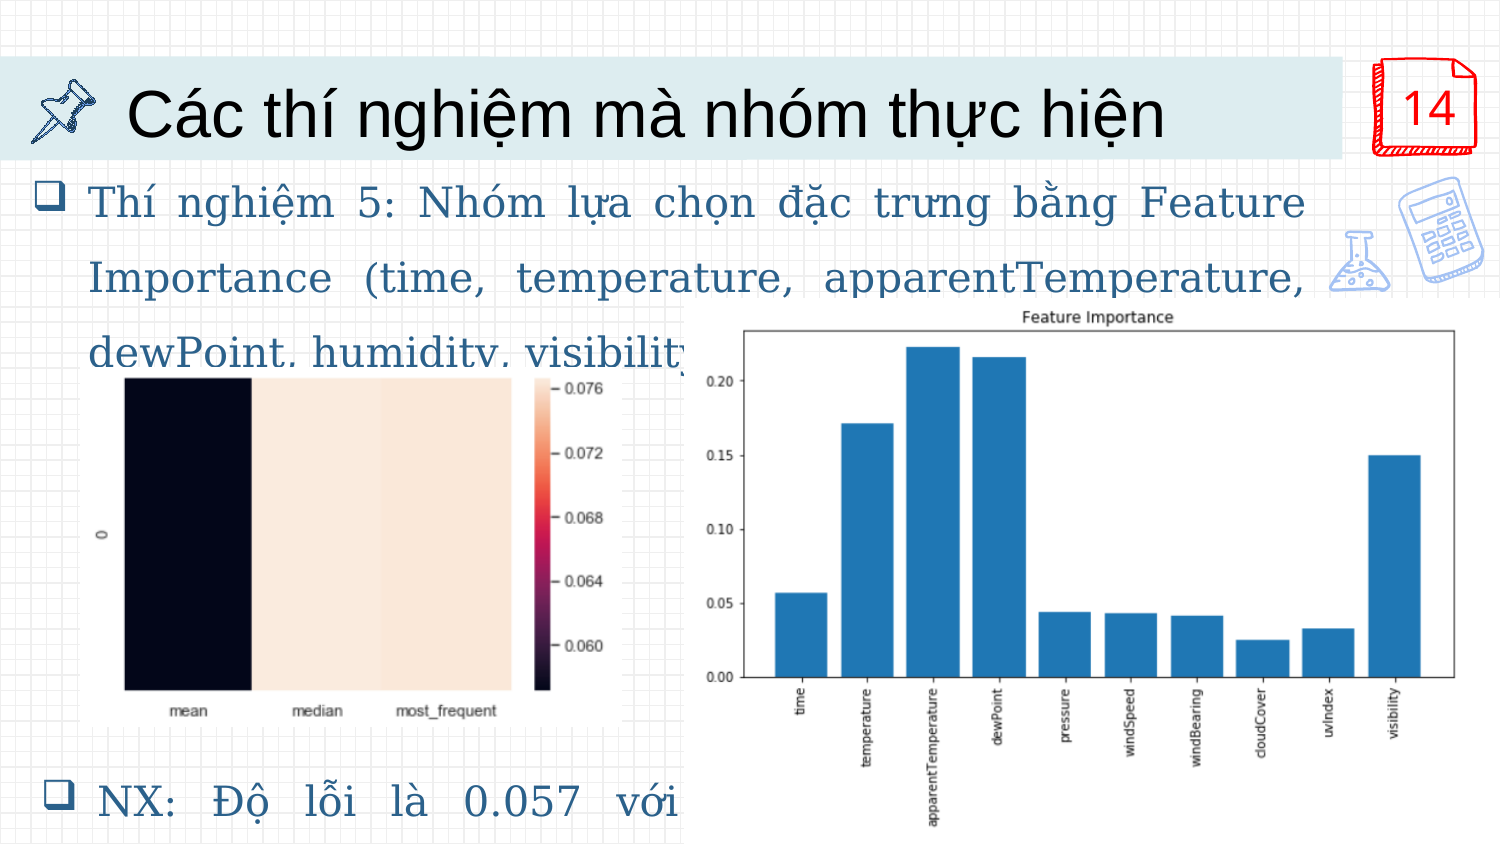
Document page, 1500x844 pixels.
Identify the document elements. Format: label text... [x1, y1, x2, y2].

picture [79, 366, 622, 727]
picture [683, 298, 1500, 844]
text_box NX: Độ lỗi là 0.057 với mean [26, 742, 678, 844]
title Các thí nghiệm mà nhóm thực hiện [126, 41, 1242, 143]
text_box Thí nghiệm 5: Nhóm lựa chọn đặc trưng bằng Feature Importance (time, temperature, apparentTemperature, dewPoint, humidity, visibility [16, 143, 1322, 384]
